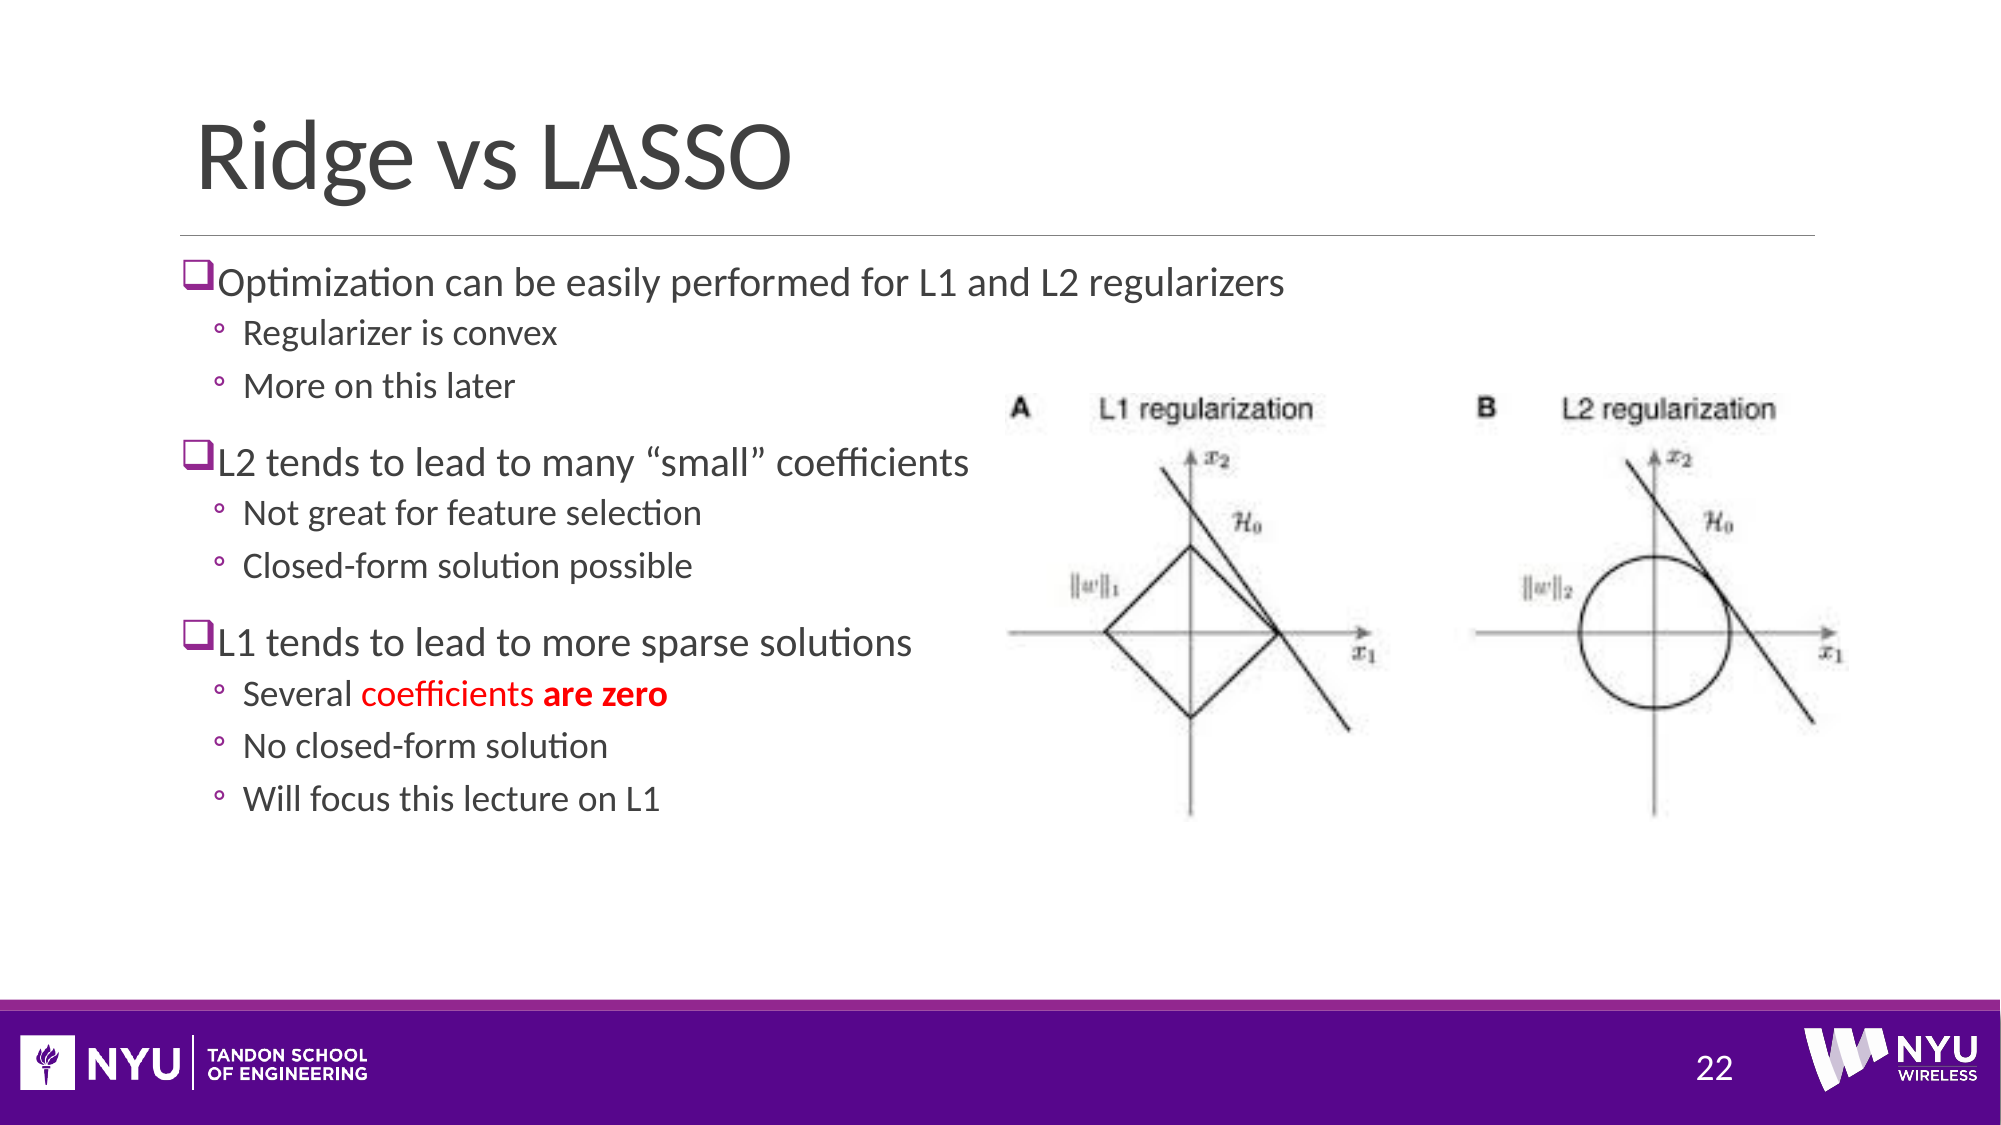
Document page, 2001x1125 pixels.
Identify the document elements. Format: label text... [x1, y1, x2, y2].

list Optimization can be easily performed for L1 and L2 regularizers Regularizer is convex More on this later L2 tends to lead to many “small” coefficients Not great for feature selection Closed-form solution possible L1 tends to lead to more sparse solutions Several coefficients are zero No closed-form solution Will focus this lecture on L1 [180, 252, 1830, 963]
picture [1004, 392, 1850, 823]
slide_number 22 [1533, 1035, 1749, 1096]
title Ridge vs LASSO [180, 47, 1830, 218]
